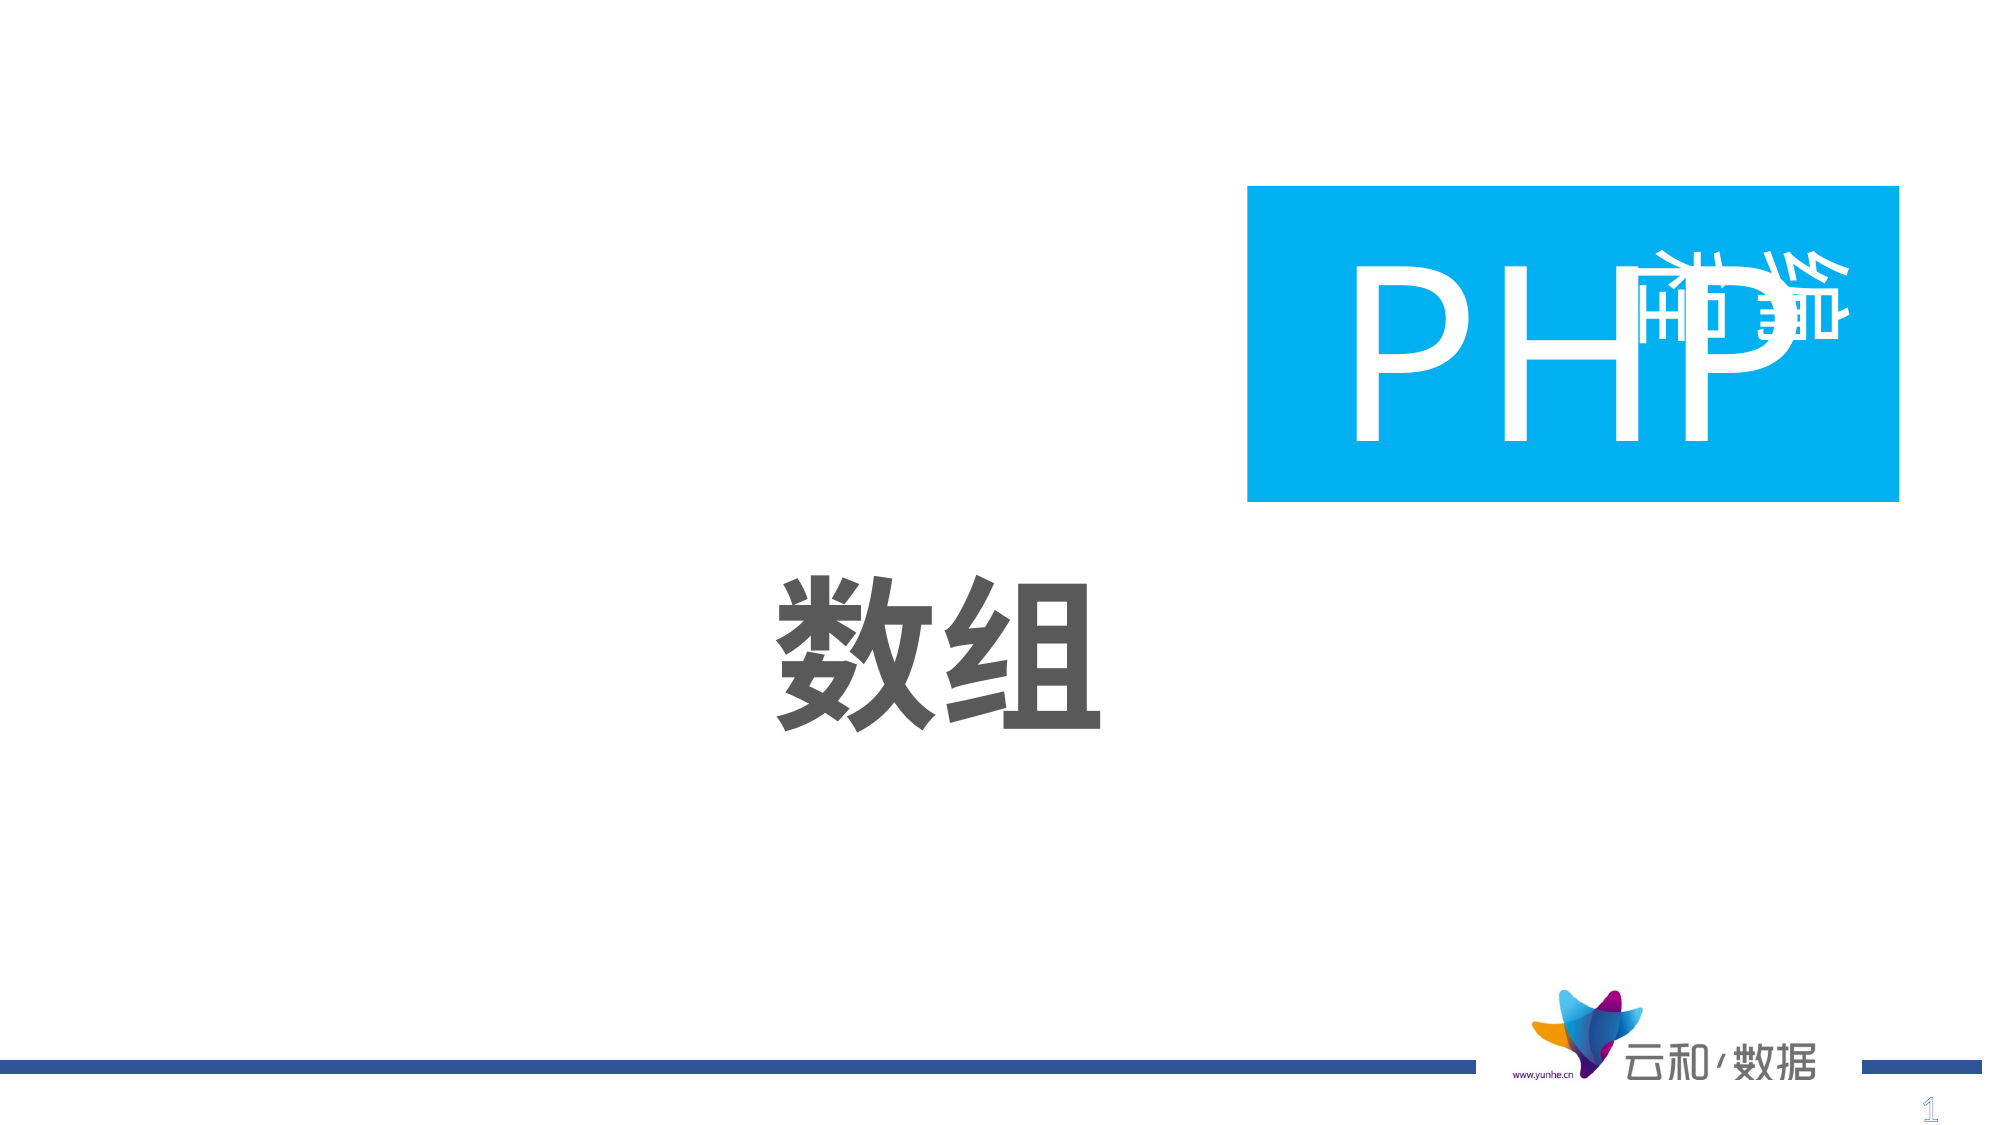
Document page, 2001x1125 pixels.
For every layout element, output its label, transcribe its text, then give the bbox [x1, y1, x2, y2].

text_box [1247, 185, 1900, 505]
picture [1495, 981, 1836, 1106]
text_box 数组 [758, 543, 1122, 758]
